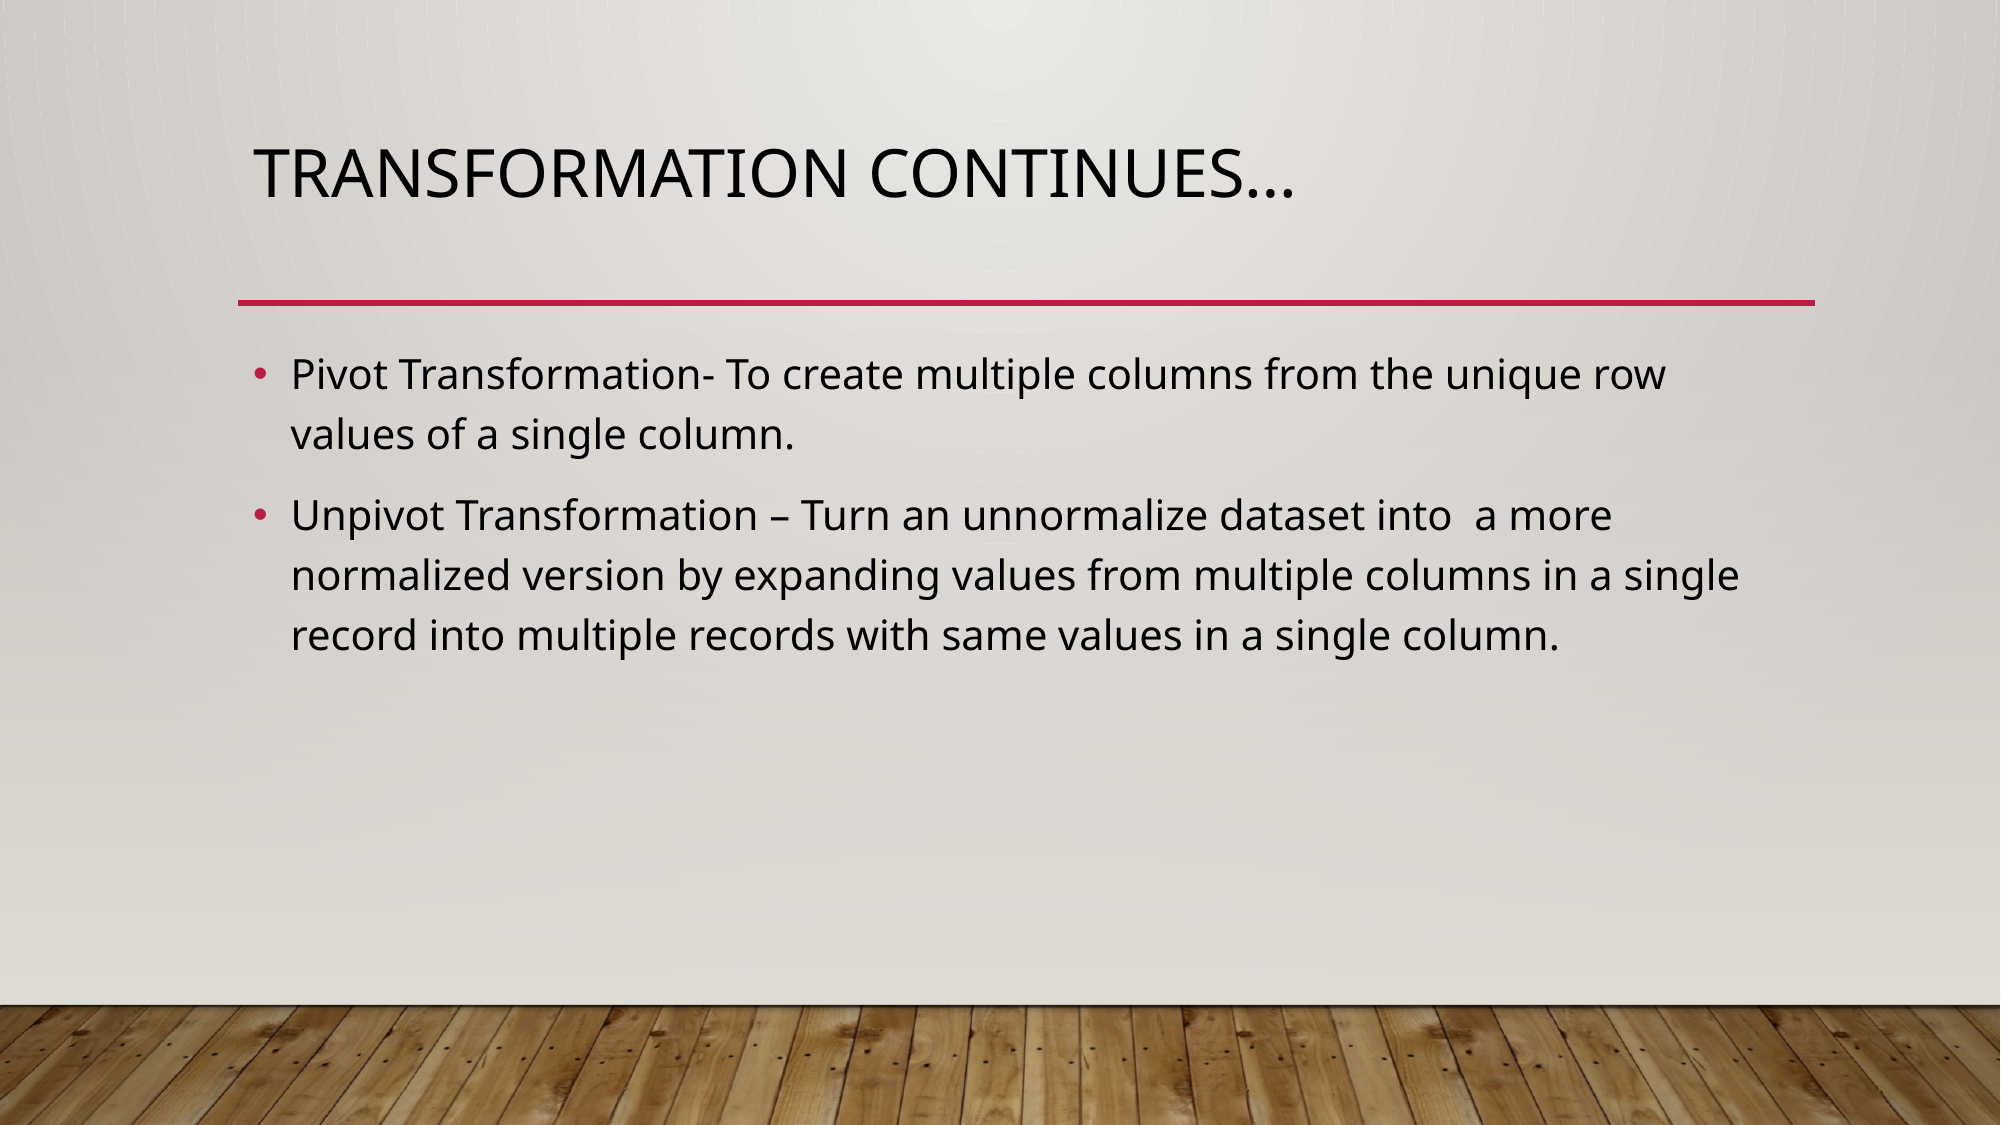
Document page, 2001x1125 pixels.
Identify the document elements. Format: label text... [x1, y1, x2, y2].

title Transformation continues… [238, 131, 1814, 305]
picture [0, 1005, 2000, 1125]
list Pivot Transformation- To create multiple columns from the unique row values of a single column. Unpivot Transformation – Turn an unnormalize dataset into a more normalized version by expanding values from multiple columns in a single record into multiple records with same values in a single column. [238, 330, 1814, 897]
